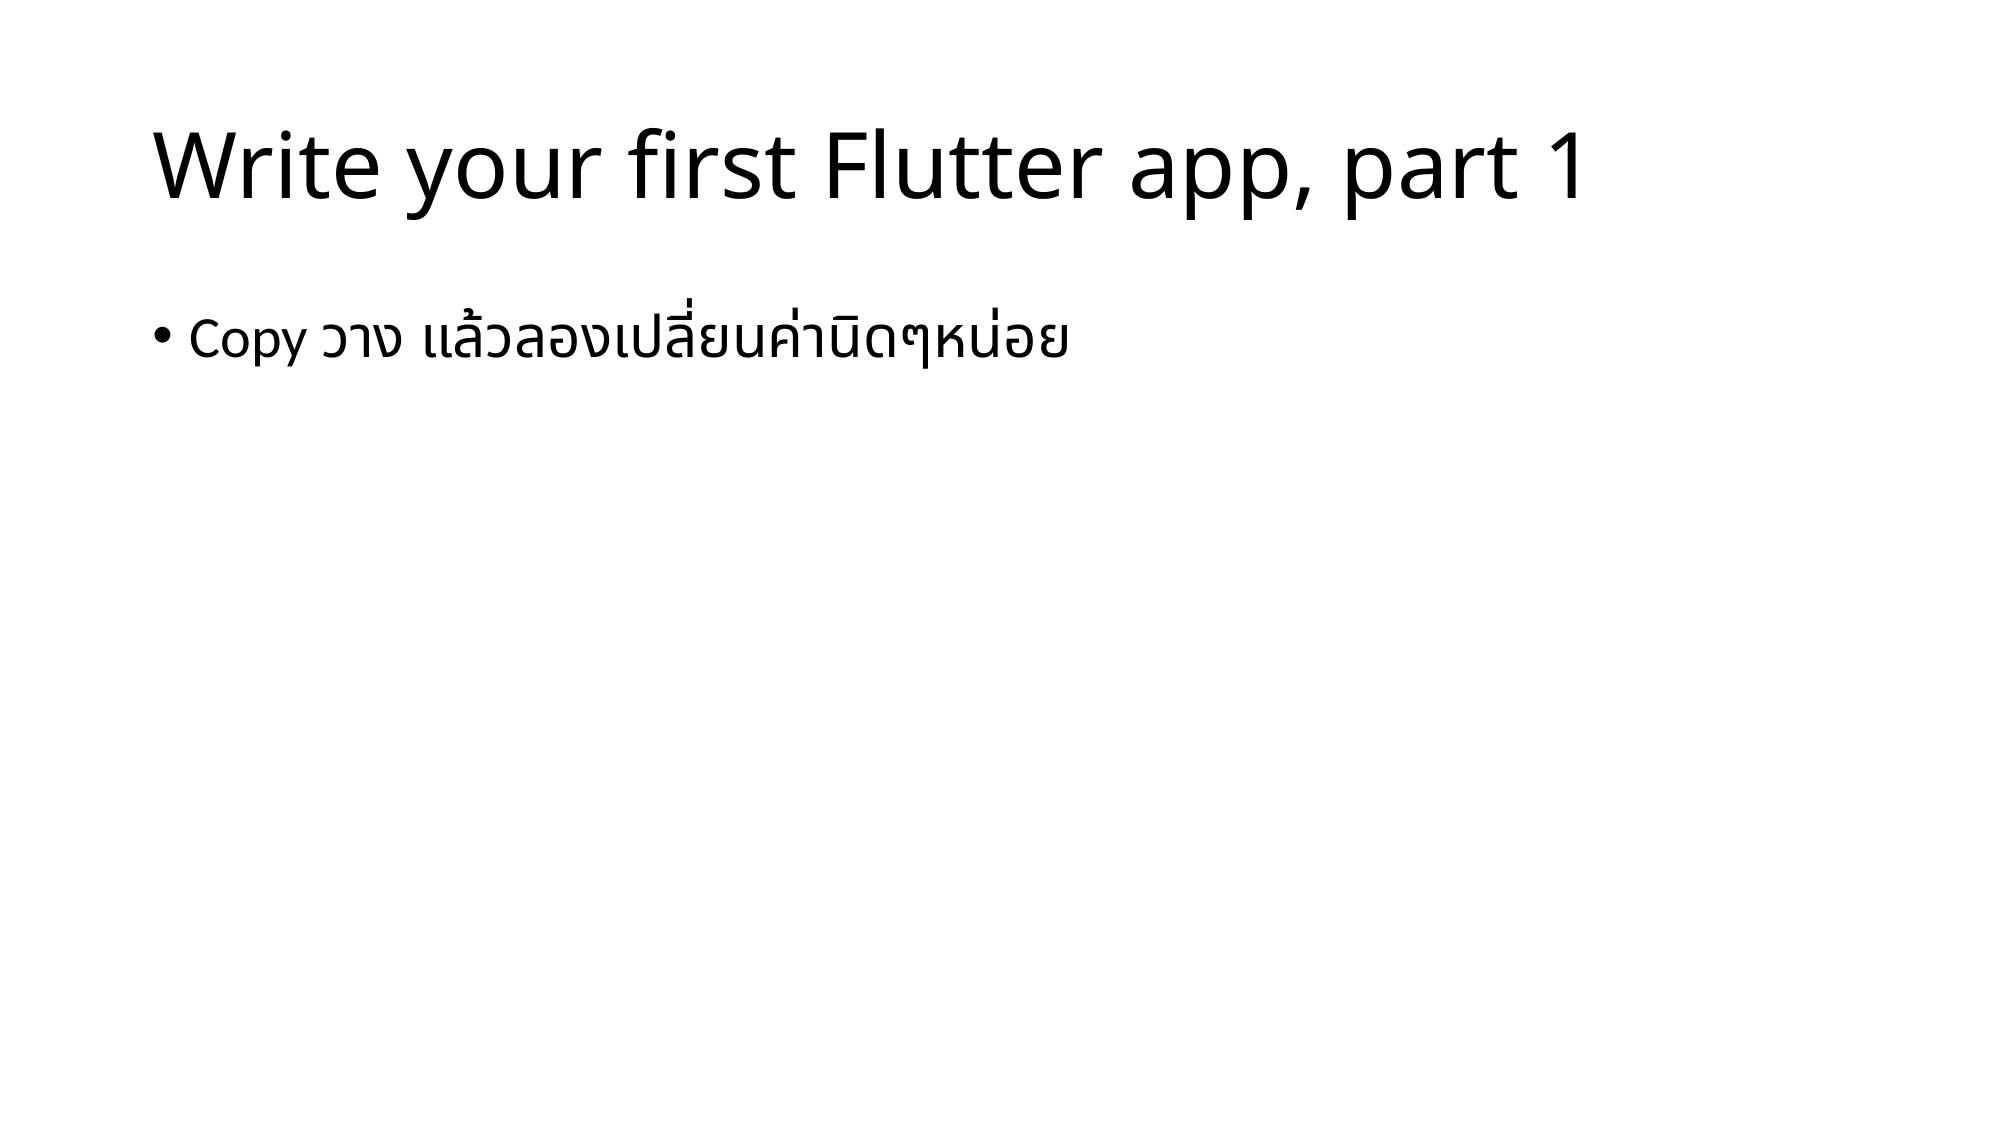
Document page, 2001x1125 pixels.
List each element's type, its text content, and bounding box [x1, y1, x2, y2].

title Write your first Flutter app, part 1 [137, 59, 1863, 278]
list Copy วาง แล้วลองเปลี่ยนค่านิดๆหน่อย [137, 299, 1863, 1014]
